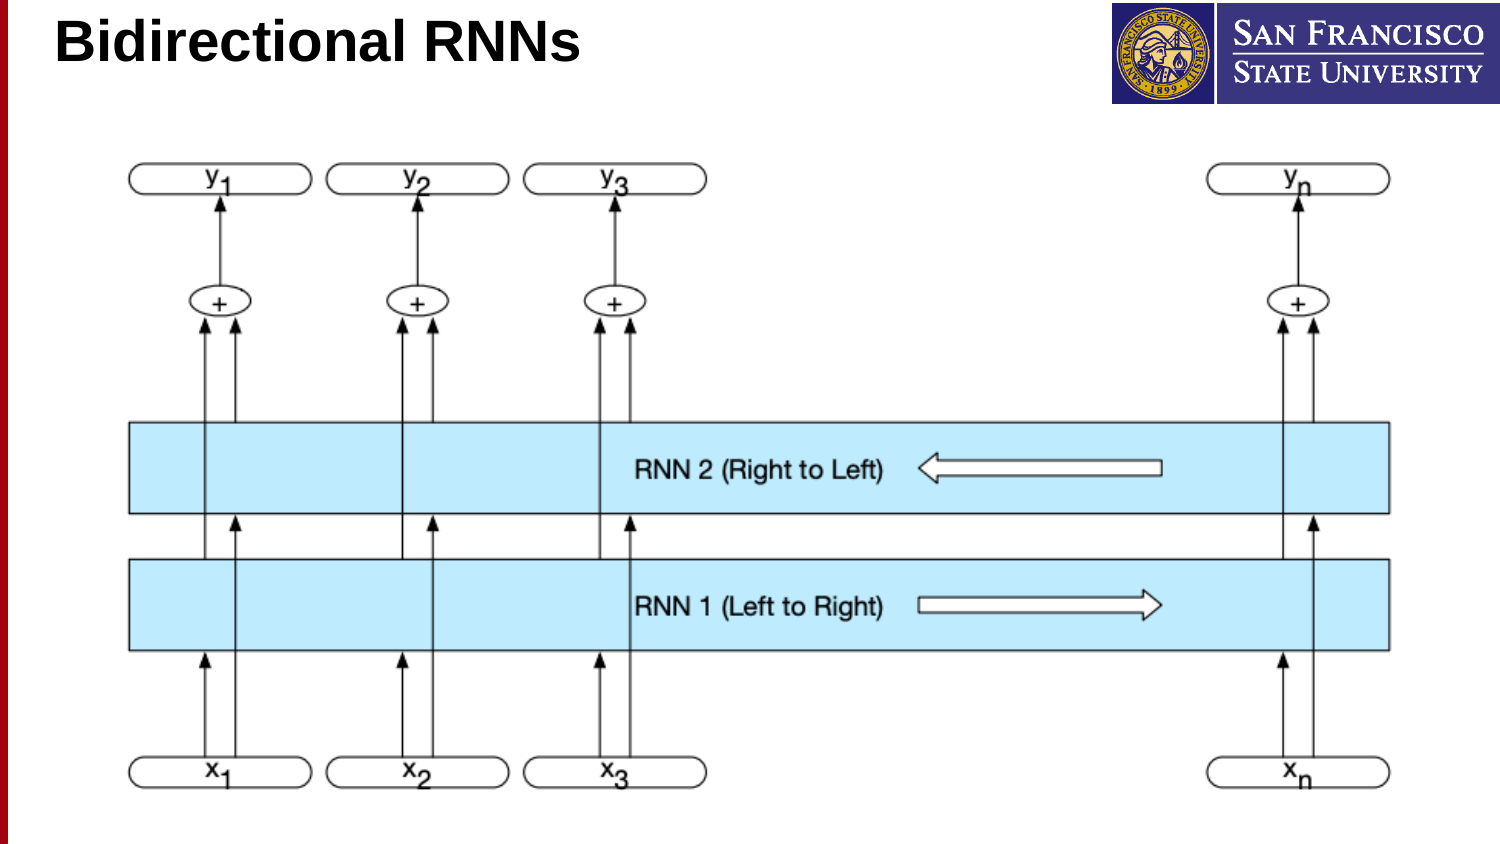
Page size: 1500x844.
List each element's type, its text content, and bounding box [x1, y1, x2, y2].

title Bidirectional RNNs [54, 3, 1113, 75]
picture [112, 138, 1413, 808]
picture [1112, 3, 1500, 104]
